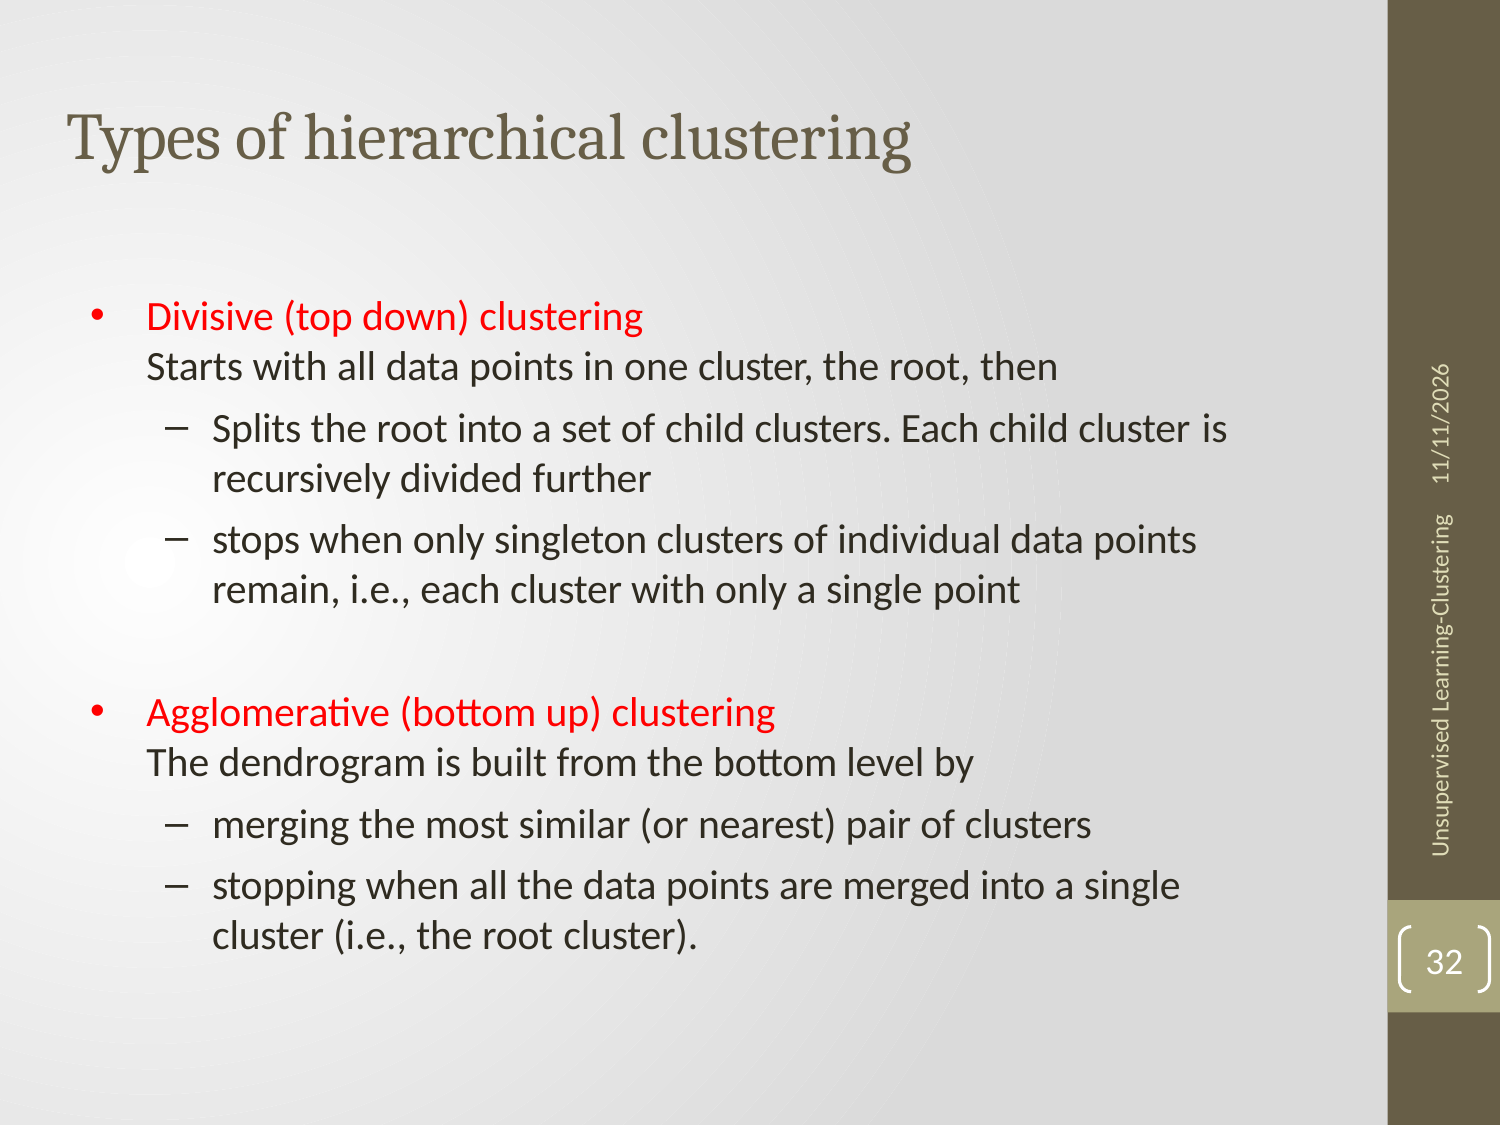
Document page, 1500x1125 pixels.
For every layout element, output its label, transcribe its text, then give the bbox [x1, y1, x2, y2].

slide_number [1408, 100, 1469, 500]
title Types of hierarchical clustering [64, 36, 1214, 227]
footer Unsupervised Learning-Clustering [1408, 500, 1469, 889]
slide_number 32 [1397, 925, 1492, 994]
text_box Divisive (top down) clustering Starts with all data points in one cluster, the root, then Splits the root into a set of child clusters. Each child cluster is recursively divided further stops when only singleton clusters of individual data points remain, i.e., each cluster with only a single point Agglomerative (bottom up) clustering The dendrogram is built from the bottom level by merging the most similar (or nearest) pair of clusters stopping when all the data points are merged into a single cluster (i.e., the root cluster). [87, 286, 1346, 958]
